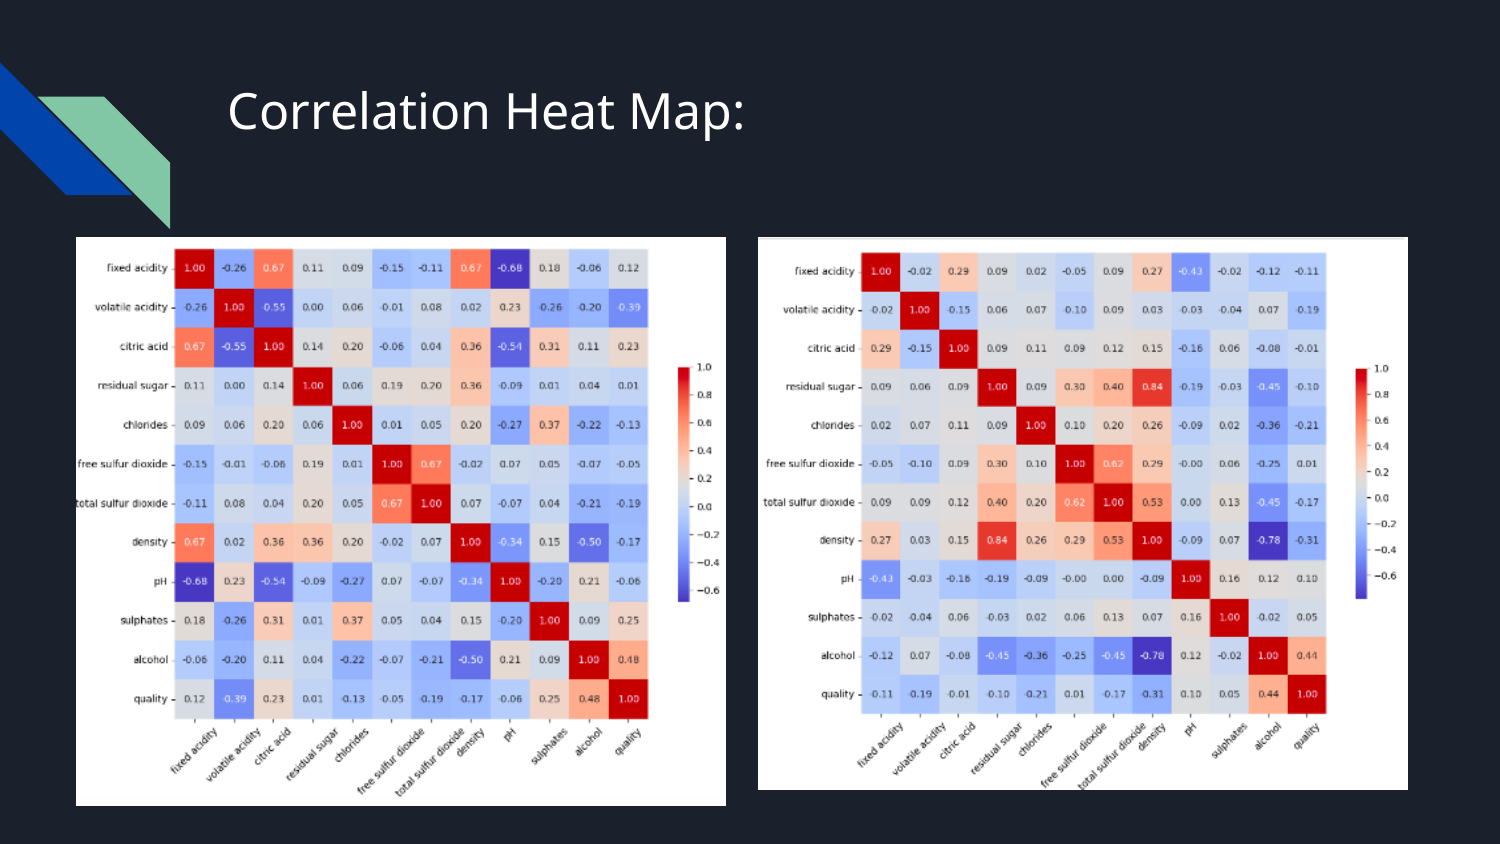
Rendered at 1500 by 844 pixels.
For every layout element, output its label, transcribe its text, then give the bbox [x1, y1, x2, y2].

picture [757, 236, 1409, 790]
picture [75, 237, 727, 806]
title Correlation Heat Map: [212, 64, 1368, 215]
